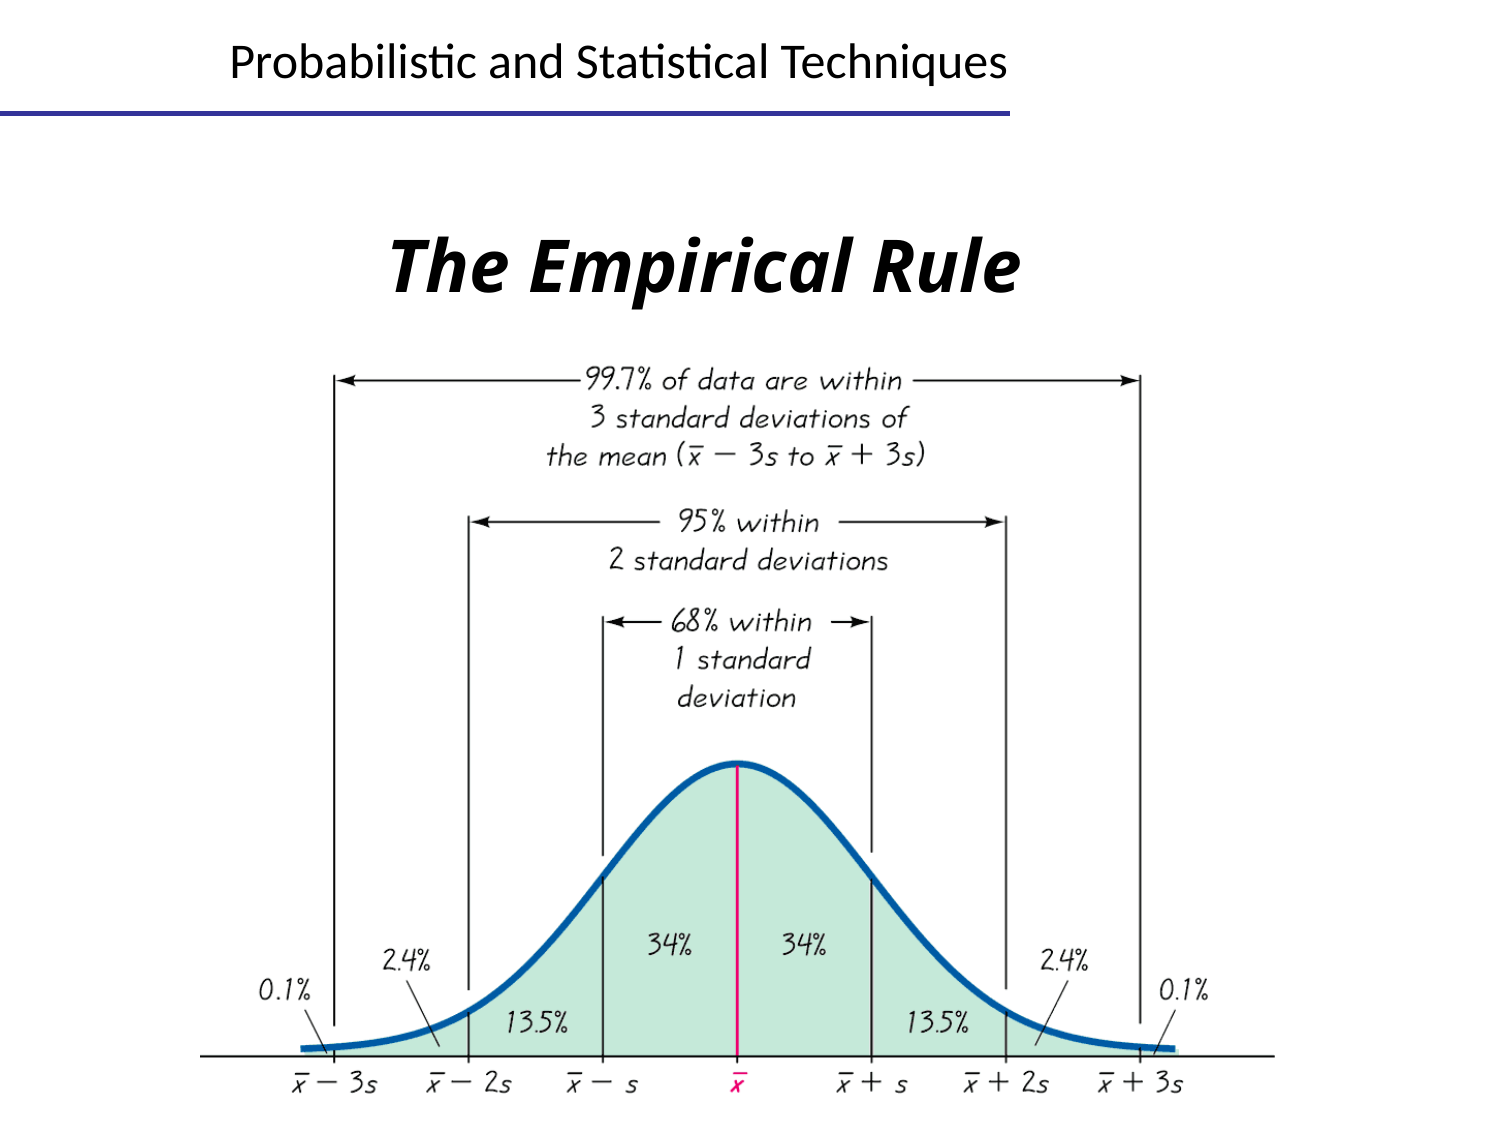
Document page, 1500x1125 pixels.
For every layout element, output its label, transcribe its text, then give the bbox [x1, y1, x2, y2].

picture [199, 349, 1276, 1103]
text_box The Empirical Rule [371, 212, 1038, 348]
title Probabilistic and Statistical Techniques [0, 0, 1238, 118]
